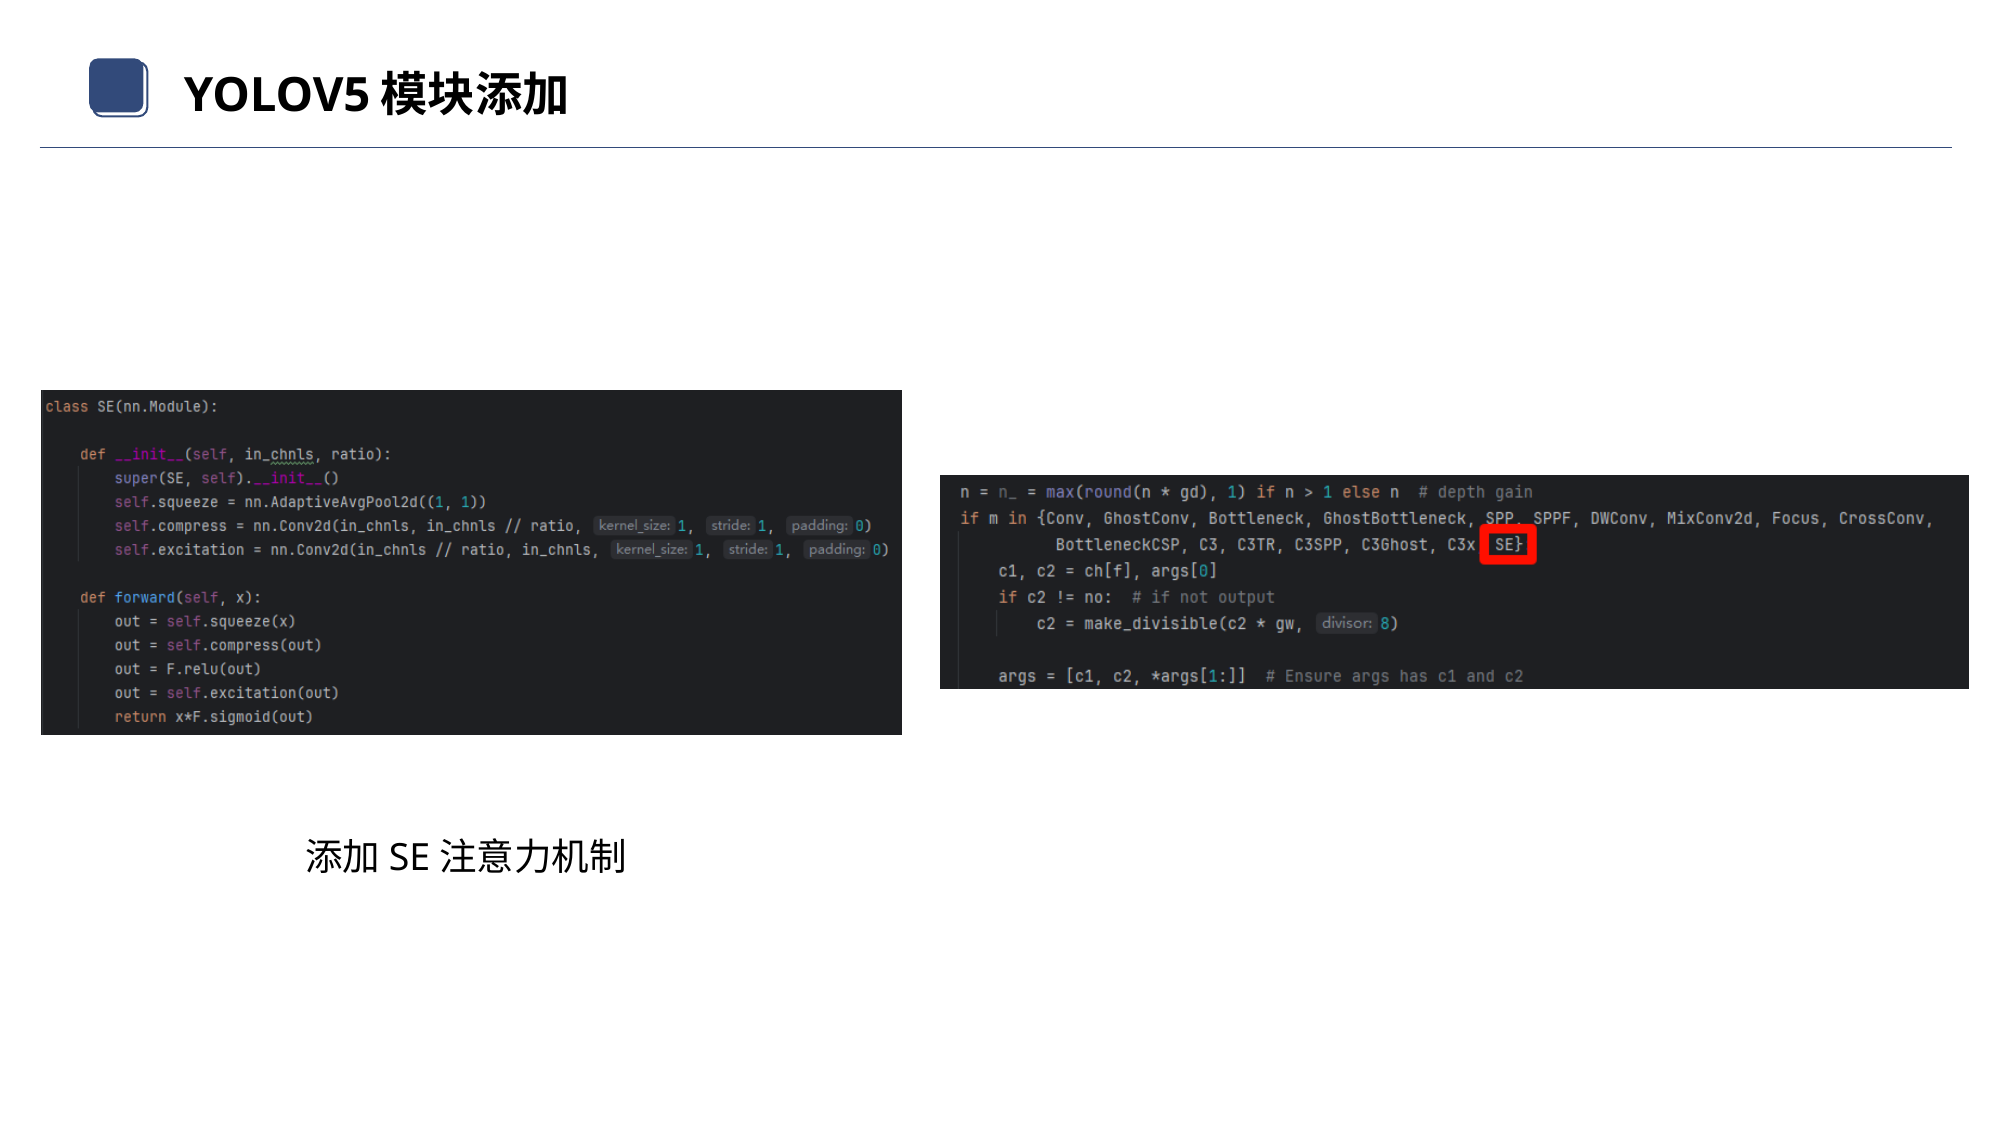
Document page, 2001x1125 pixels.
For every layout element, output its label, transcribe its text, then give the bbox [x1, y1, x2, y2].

list YOLOV5模块添加 [168, 55, 1038, 133]
picture [41, 390, 902, 735]
picture [940, 475, 1969, 690]
text_box 添加SE注意力机制 [290, 825, 653, 886]
